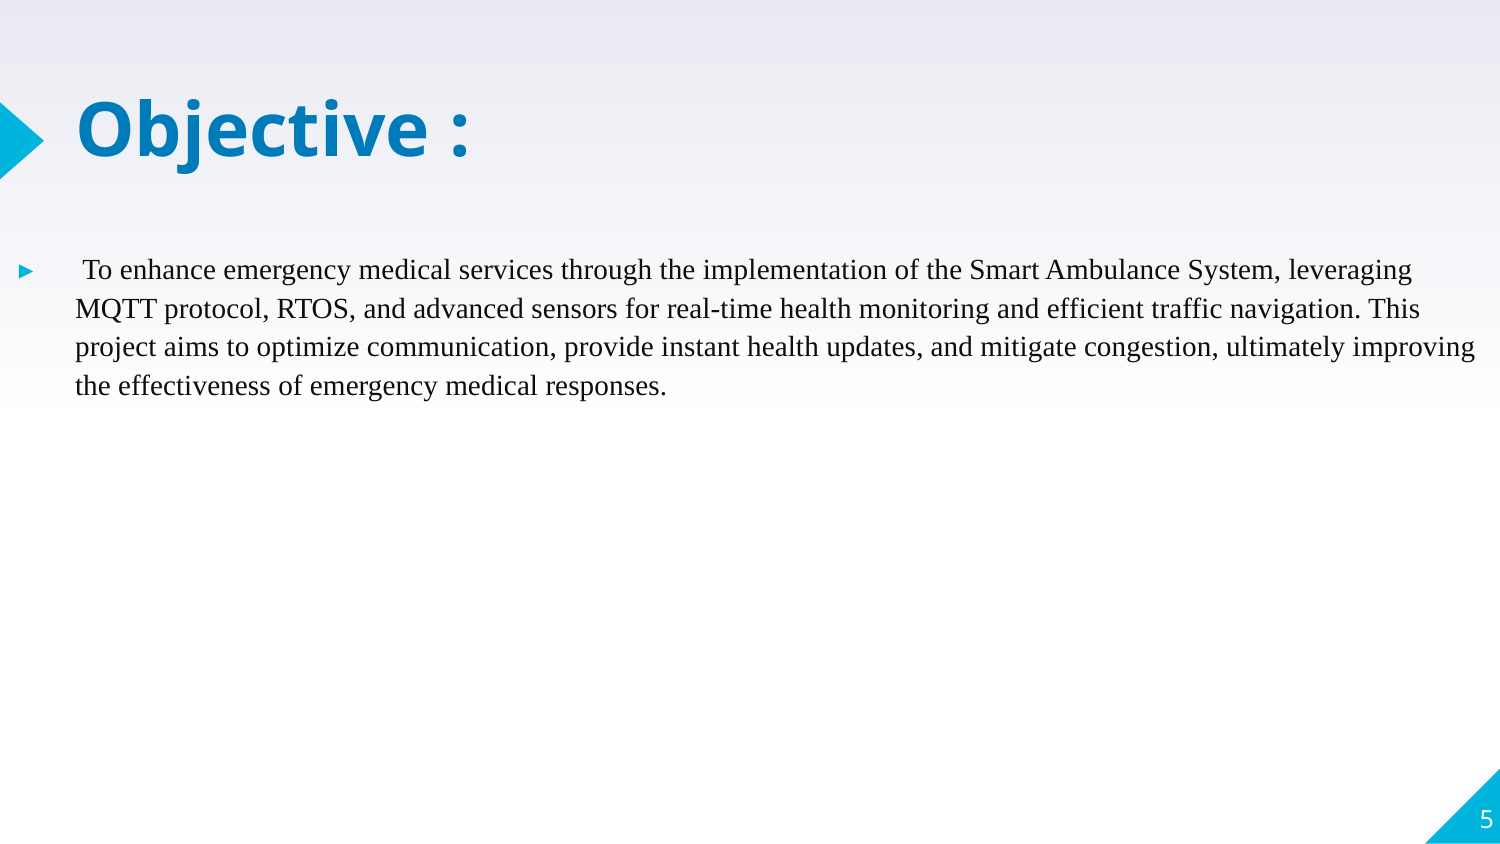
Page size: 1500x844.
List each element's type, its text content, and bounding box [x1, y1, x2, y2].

slide_number 5 [1418, 760, 1494, 838]
list To enhance emergency medical services through the implementation of the Smart Ambulance System, leveraging MQTT protocol, RTOS, and advanced sensors for real-time health monitoring and efficient traffic navigation. This project aims to optimize communication, provide instant health updates, and mitigate congestion, ultimately improving the effectiveness of emergency medical responses. [0, 247, 1494, 677]
title Objective : [75, 99, 1270, 237]
